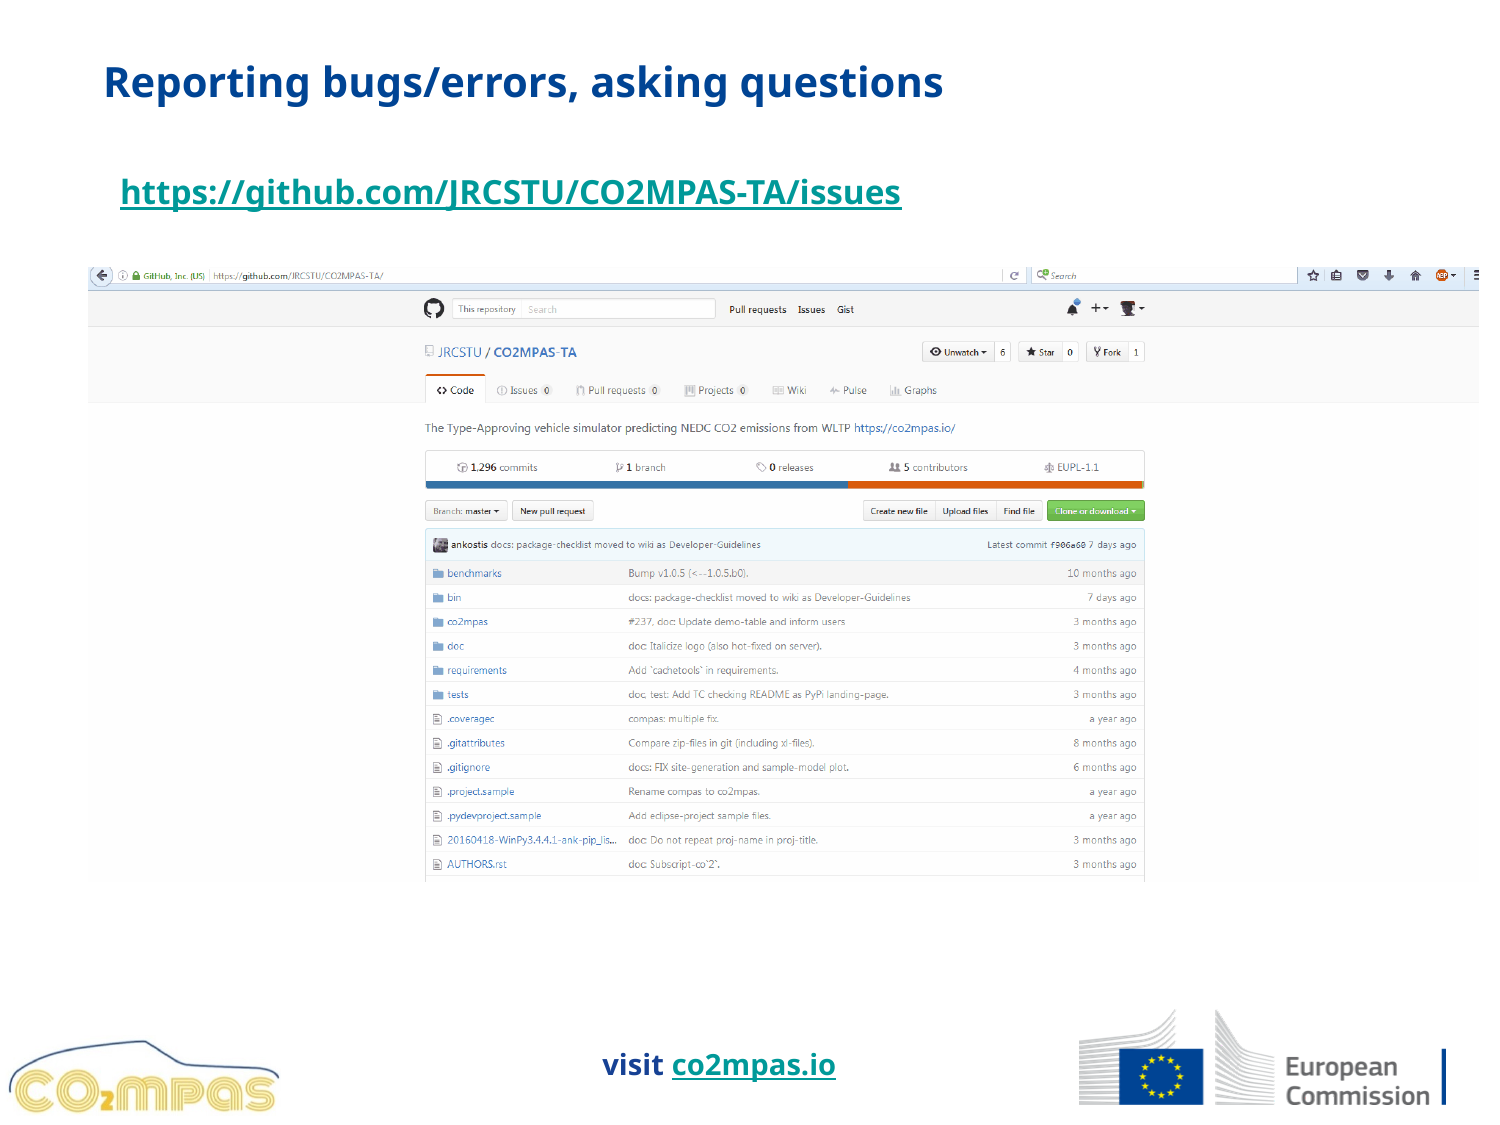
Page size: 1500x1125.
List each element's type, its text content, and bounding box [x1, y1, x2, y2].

picture [88, 266, 1480, 882]
picture [5, 1035, 281, 1116]
title Reporting bugs/errors, asking questions [88, 48, 1435, 156]
text_box visit co2mpas.io [587, 1034, 852, 1094]
text_box https://github.com/JRCSTU/CO2MPAS-TA/issues [105, 159, 917, 225]
picture [1078, 1008, 1447, 1106]
